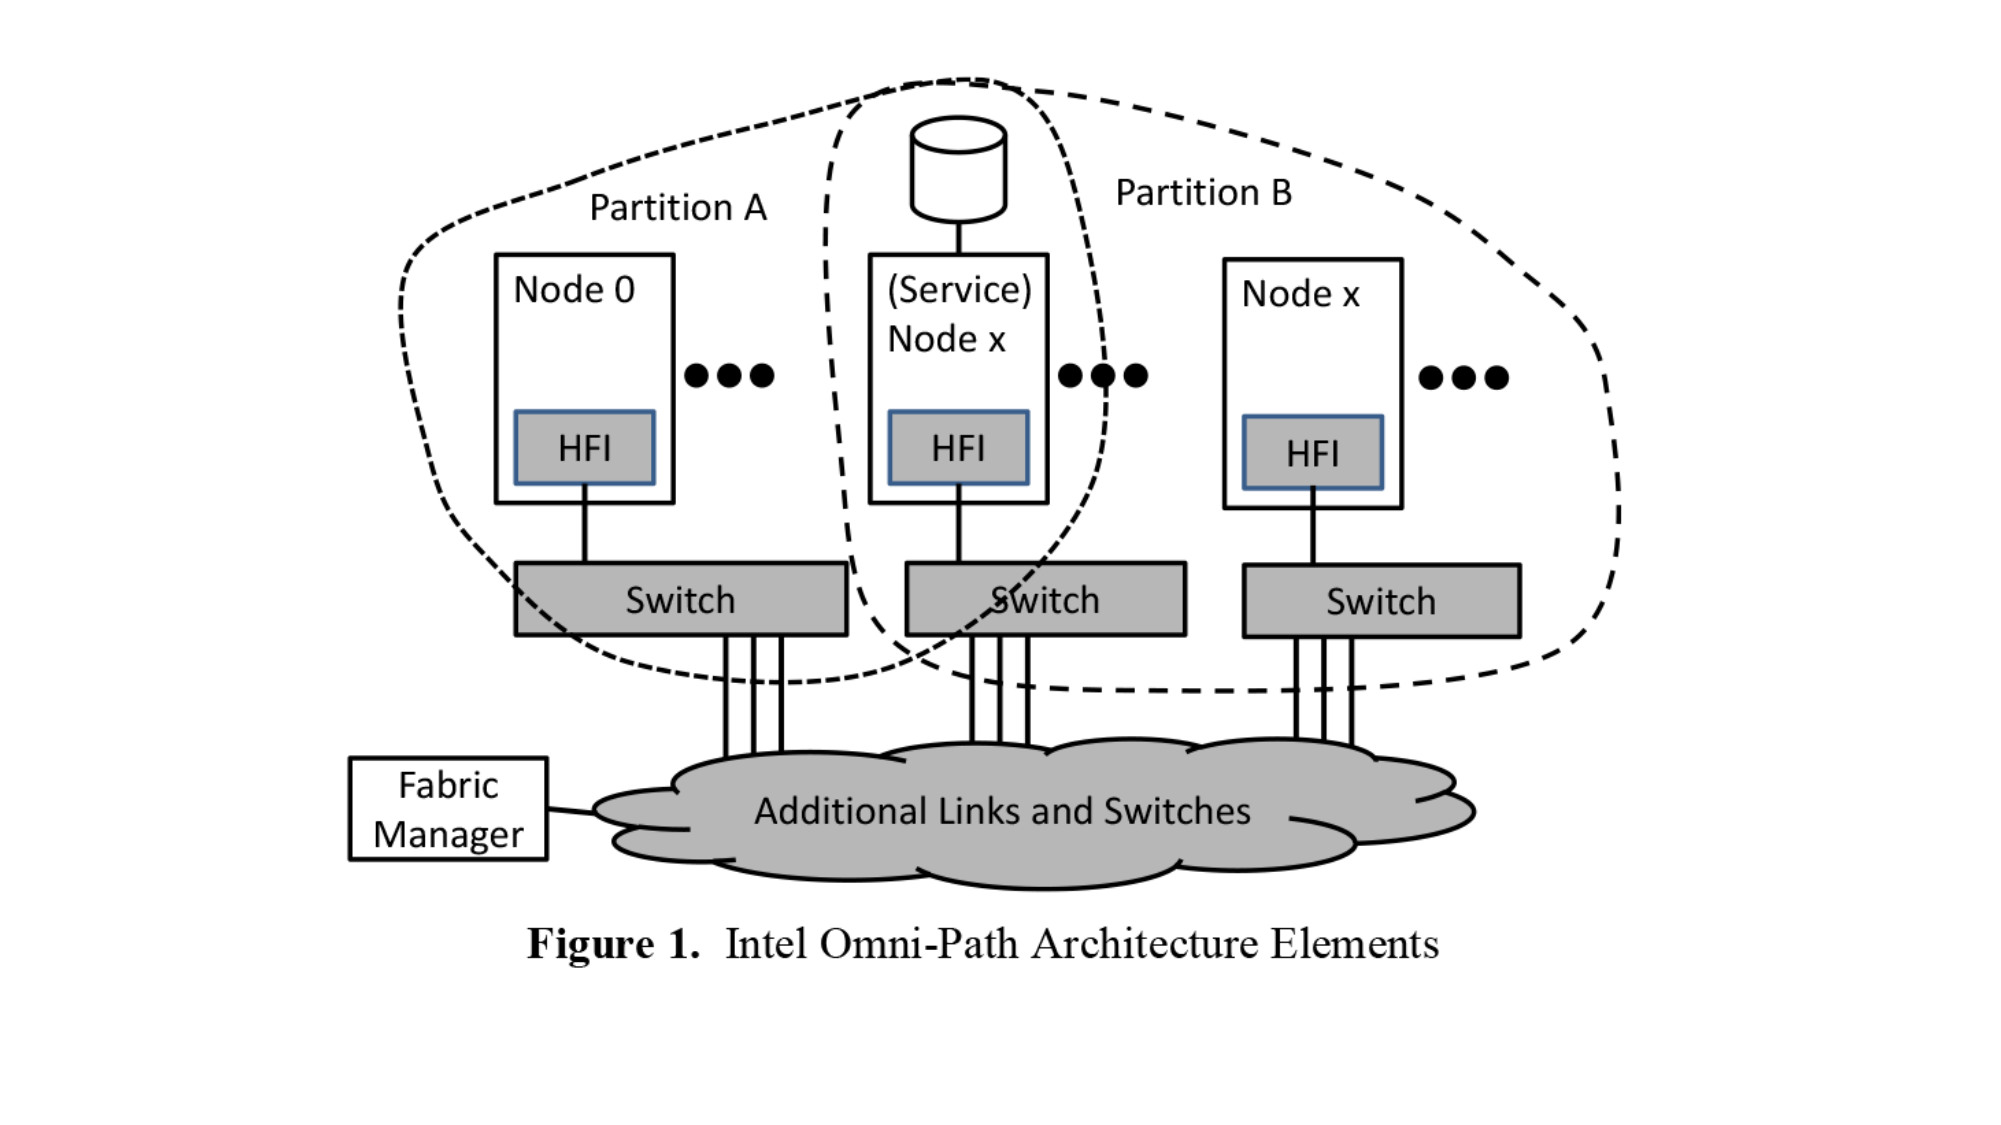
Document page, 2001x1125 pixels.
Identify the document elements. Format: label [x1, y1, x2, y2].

picture [301, 48, 1698, 1014]
